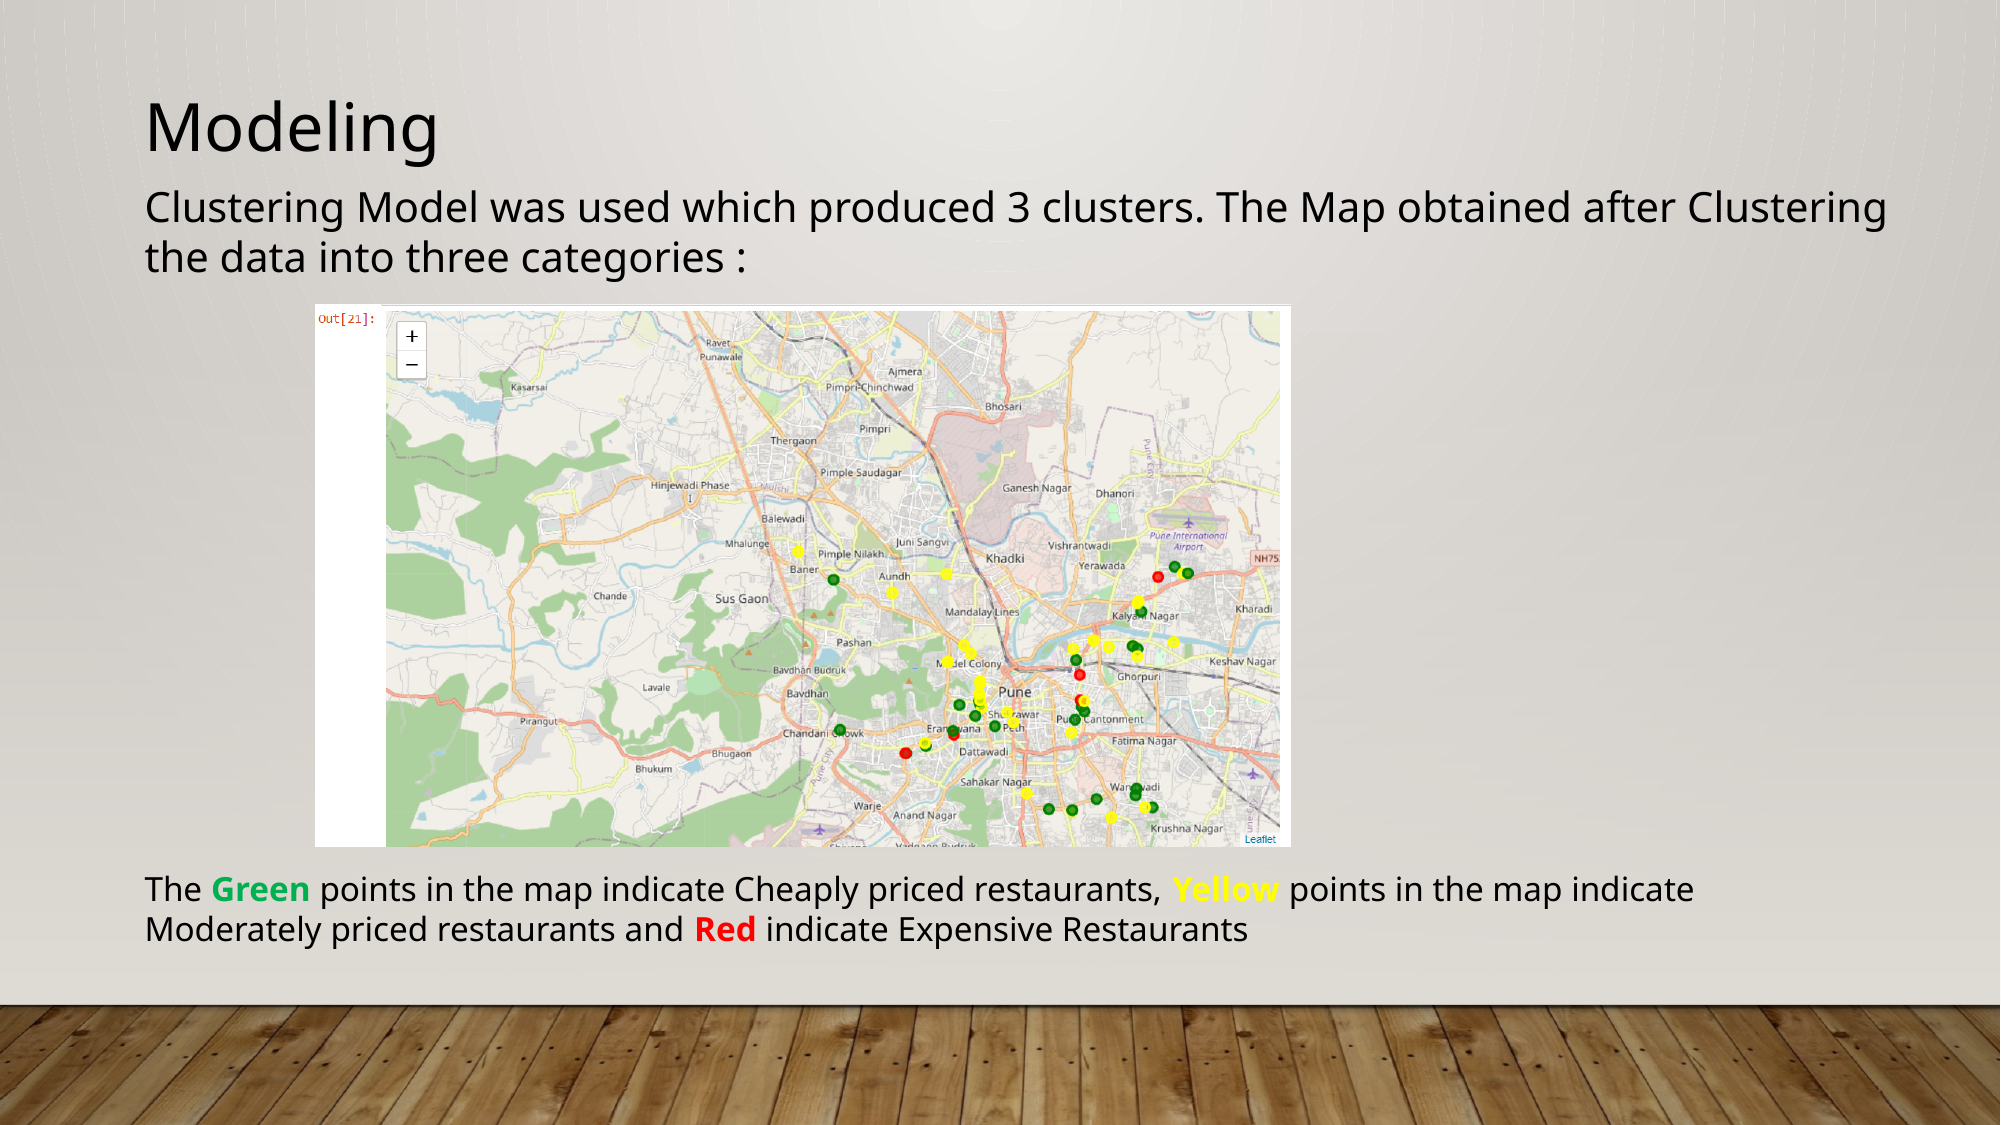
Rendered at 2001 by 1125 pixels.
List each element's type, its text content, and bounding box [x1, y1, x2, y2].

picture [0, 1005, 2000, 1125]
picture [315, 304, 1291, 847]
text_box The Green points in the map indicate Cheaply priced restaurants, Yellow points in the map indicate Moderately priced restaurants and Red indicate Expensive Restaurants [129, 861, 1824, 956]
text_box Modeling [129, 77, 1477, 173]
text_box Clustering Model was used which produced 3 clusters. The Map obtained after Clustering the data into three categories : [129, 173, 1937, 289]
